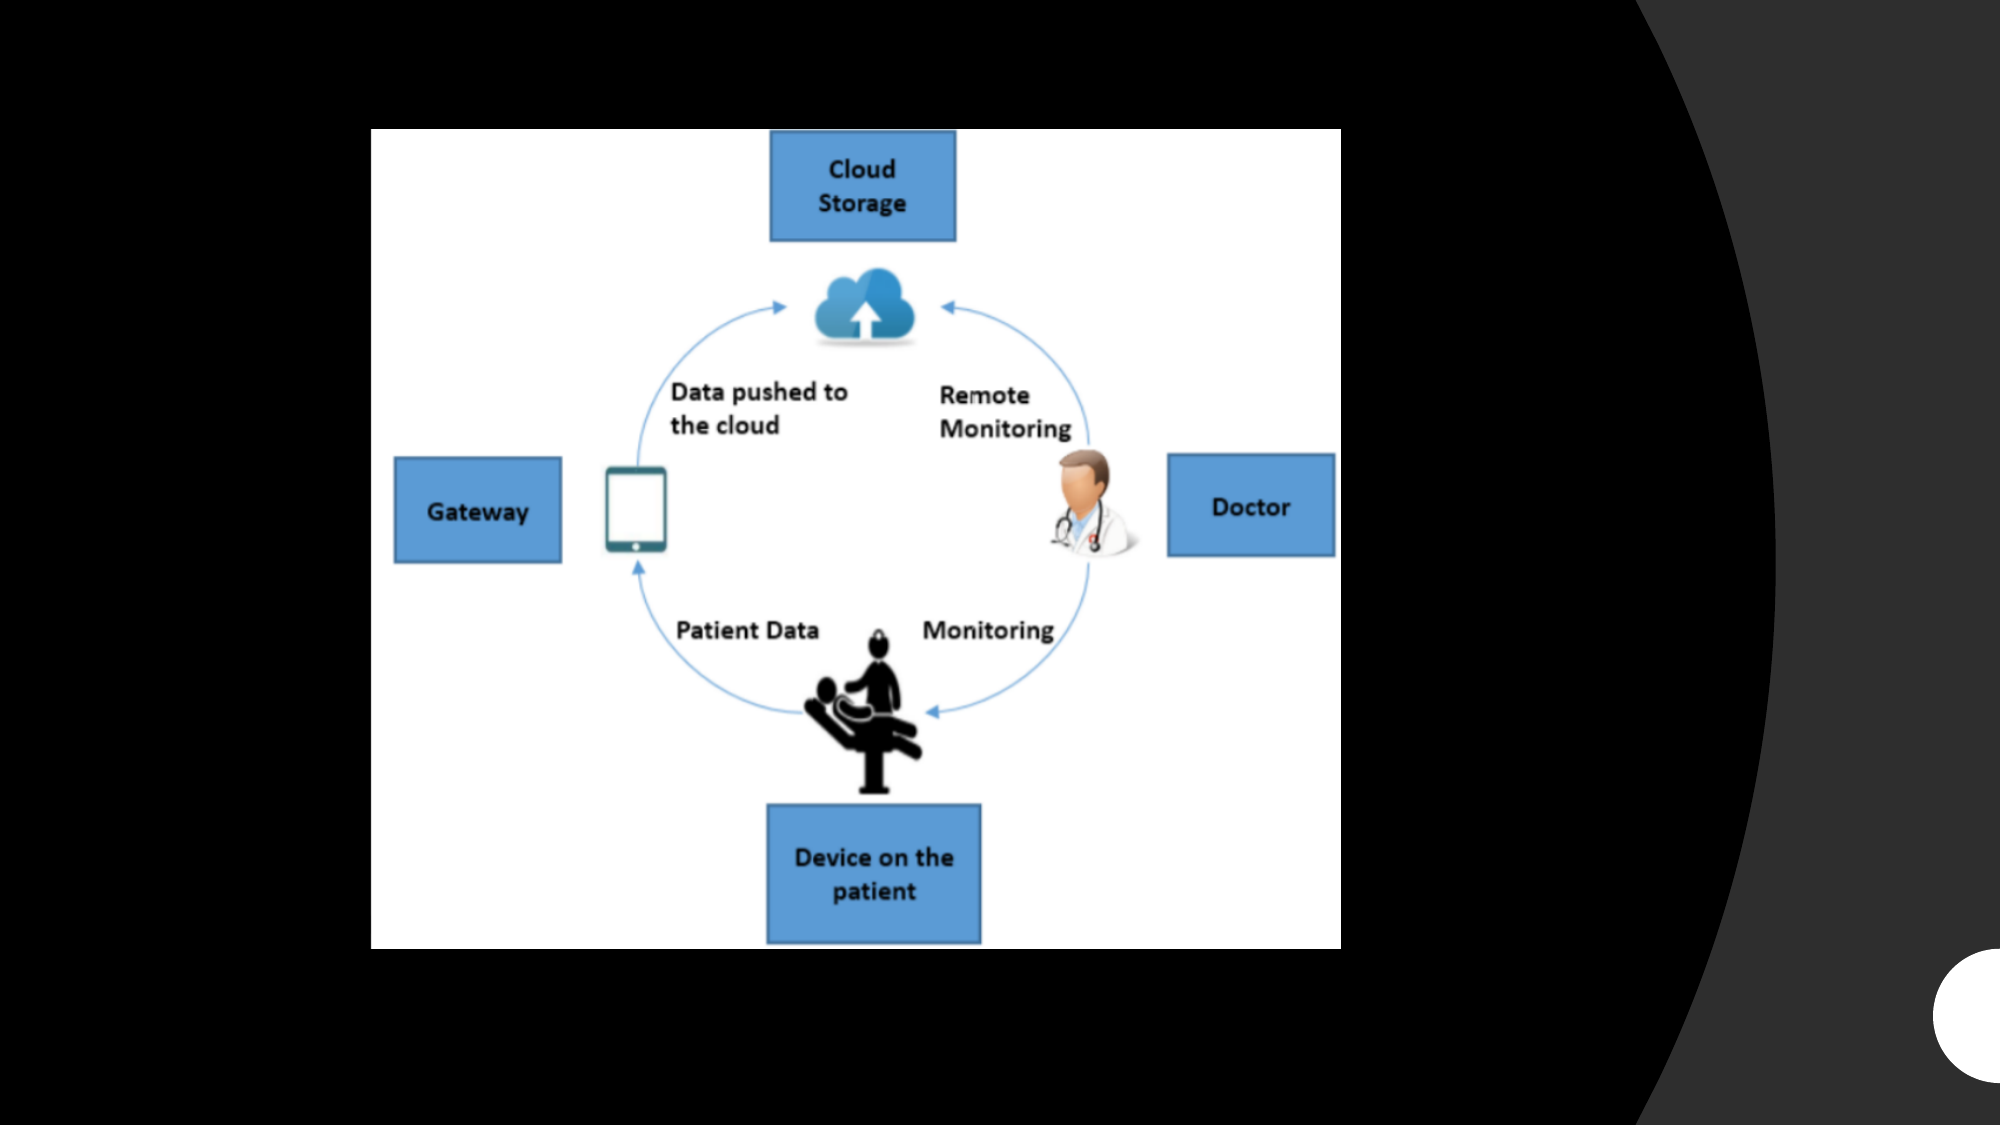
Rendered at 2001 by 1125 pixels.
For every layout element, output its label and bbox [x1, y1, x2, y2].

text_box [1932, 947, 2000, 1085]
list [370, 129, 1341, 949]
text_box [1638, 0, 2000, 1125]
text_box [0, 0, 1777, 1125]
